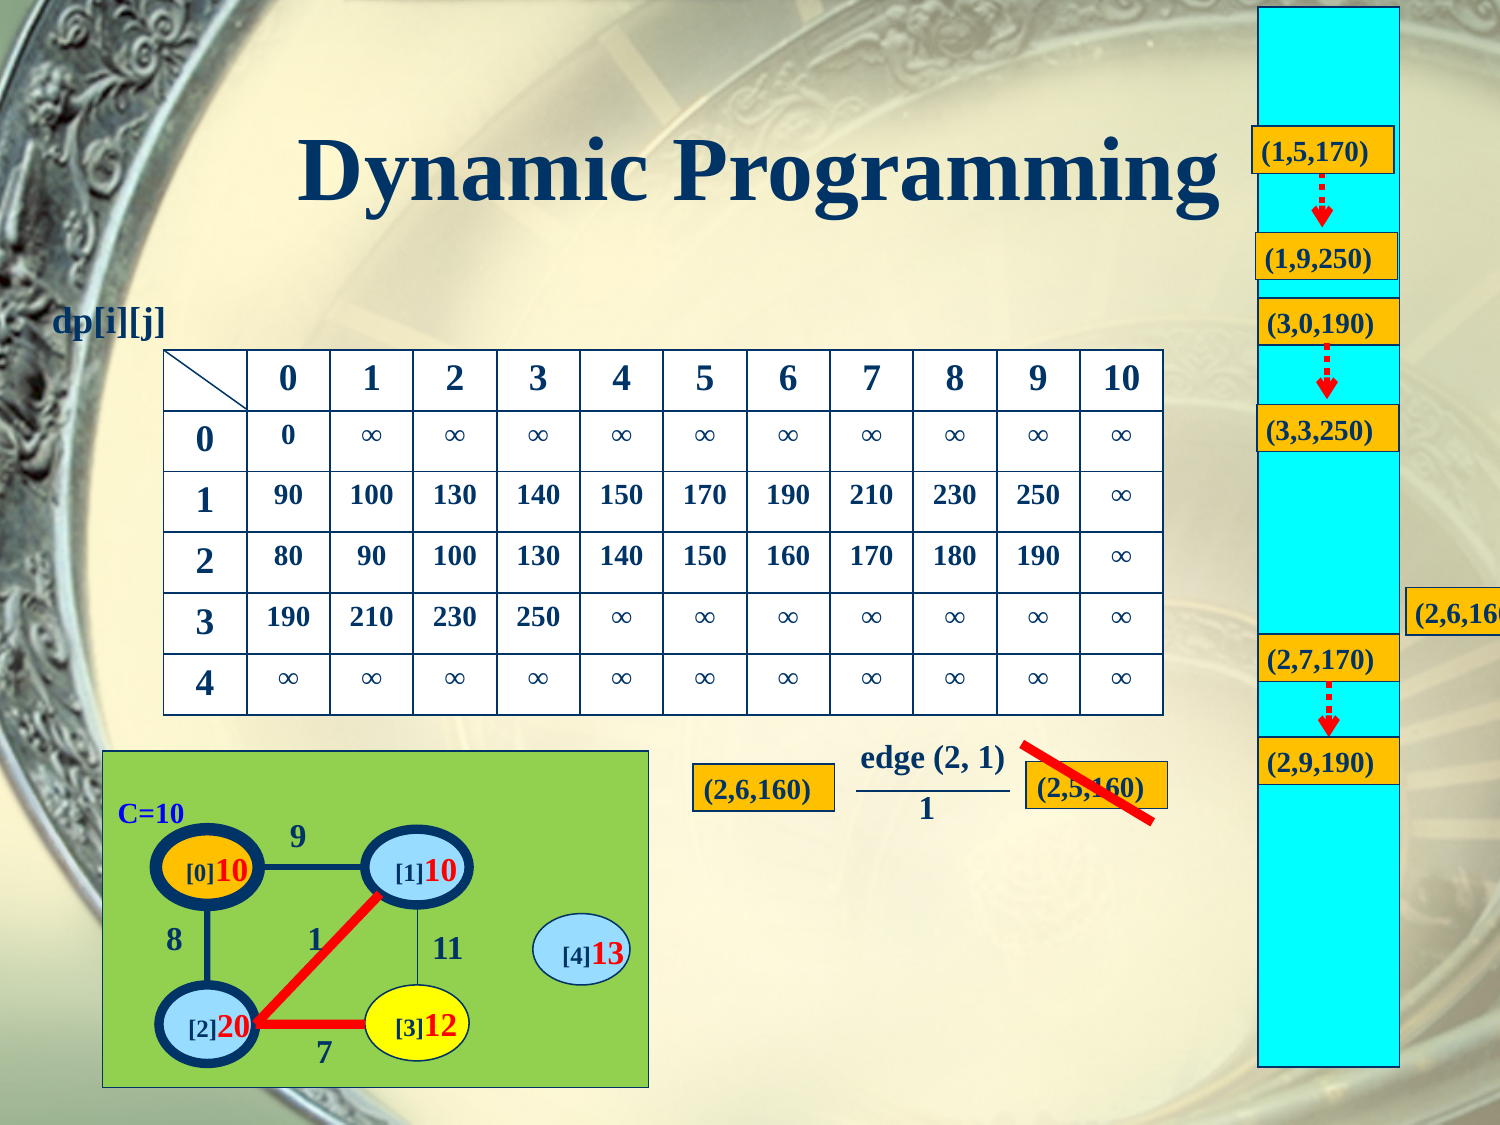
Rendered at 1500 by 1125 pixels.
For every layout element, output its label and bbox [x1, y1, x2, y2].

table_cell [164, 594, 246, 653]
table_cell [664, 655, 746, 714]
table_cell [581, 472, 662, 531]
table_cell [581, 412, 662, 471]
table_header [831, 351, 912, 410]
table_cell [748, 655, 829, 714]
table_cell [331, 472, 412, 531]
table_cell [664, 412, 746, 471]
table_cell [581, 533, 662, 592]
table_cell [914, 472, 996, 531]
table_cell [164, 412, 246, 471]
table_cell [414, 594, 496, 653]
table_cell [748, 533, 829, 592]
table_header [331, 351, 412, 410]
table_header [748, 351, 829, 410]
table_cell [831, 412, 912, 471]
table_cell [1081, 533, 1162, 592]
table_cell [1081, 594, 1162, 653]
table_cell [498, 655, 579, 714]
table_cell [664, 533, 746, 592]
table_cell [831, 533, 912, 592]
table_cell [248, 594, 329, 653]
table_header [998, 351, 1079, 410]
table_cell [998, 412, 1079, 471]
text_box [1245, 7, 1500, 1068]
table_cell [664, 594, 746, 653]
table_header [248, 351, 329, 410]
table_cell [331, 412, 412, 471]
table_cell [998, 472, 1079, 531]
table_header [581, 351, 662, 410]
table_cell [581, 655, 662, 714]
table_cell [914, 412, 996, 471]
table_header [414, 351, 496, 410]
table_cell [498, 472, 579, 531]
table_header [498, 351, 579, 410]
table_cell [248, 533, 329, 592]
table_cell [331, 594, 412, 653]
table_cell [748, 412, 829, 471]
table_cell [498, 594, 579, 653]
table_cell [1081, 412, 1162, 471]
table_cell [998, 533, 1079, 592]
picture [0, 0, 1500, 1125]
table_cell [1081, 655, 1162, 714]
table_cell [248, 412, 329, 471]
table_cell [831, 655, 912, 714]
table_header [664, 351, 746, 410]
table_cell [164, 533, 246, 592]
text_box [688, 763, 835, 814]
table_cell [914, 655, 996, 714]
table_cell [331, 655, 412, 714]
table_cell [164, 655, 246, 714]
table_cell [748, 594, 829, 653]
table_cell [164, 472, 246, 531]
table_cell [498, 533, 579, 592]
table_cell [414, 533, 496, 592]
table_cell [331, 533, 412, 592]
table_header [914, 351, 996, 410]
table_cell [414, 655, 496, 714]
table_cell [1081, 472, 1162, 531]
table_cell [248, 655, 329, 714]
table_cell [414, 472, 496, 531]
table_cell [831, 594, 912, 653]
table_cell [664, 472, 746, 531]
table_cell [914, 594, 996, 653]
text_box [845, 727, 1169, 834]
table_cell [581, 594, 662, 653]
table_cell [498, 412, 579, 471]
table_cell [248, 472, 329, 531]
table_cell [831, 472, 912, 531]
table_cell [414, 412, 496, 471]
table_cell [998, 594, 1079, 653]
table_cell [748, 472, 829, 531]
title [160, 113, 1257, 252]
text_box [37, 288, 247, 410]
text_box [102, 750, 649, 1088]
table_header [1081, 351, 1162, 410]
table_cell [914, 533, 996, 592]
table_cell [998, 655, 1079, 714]
